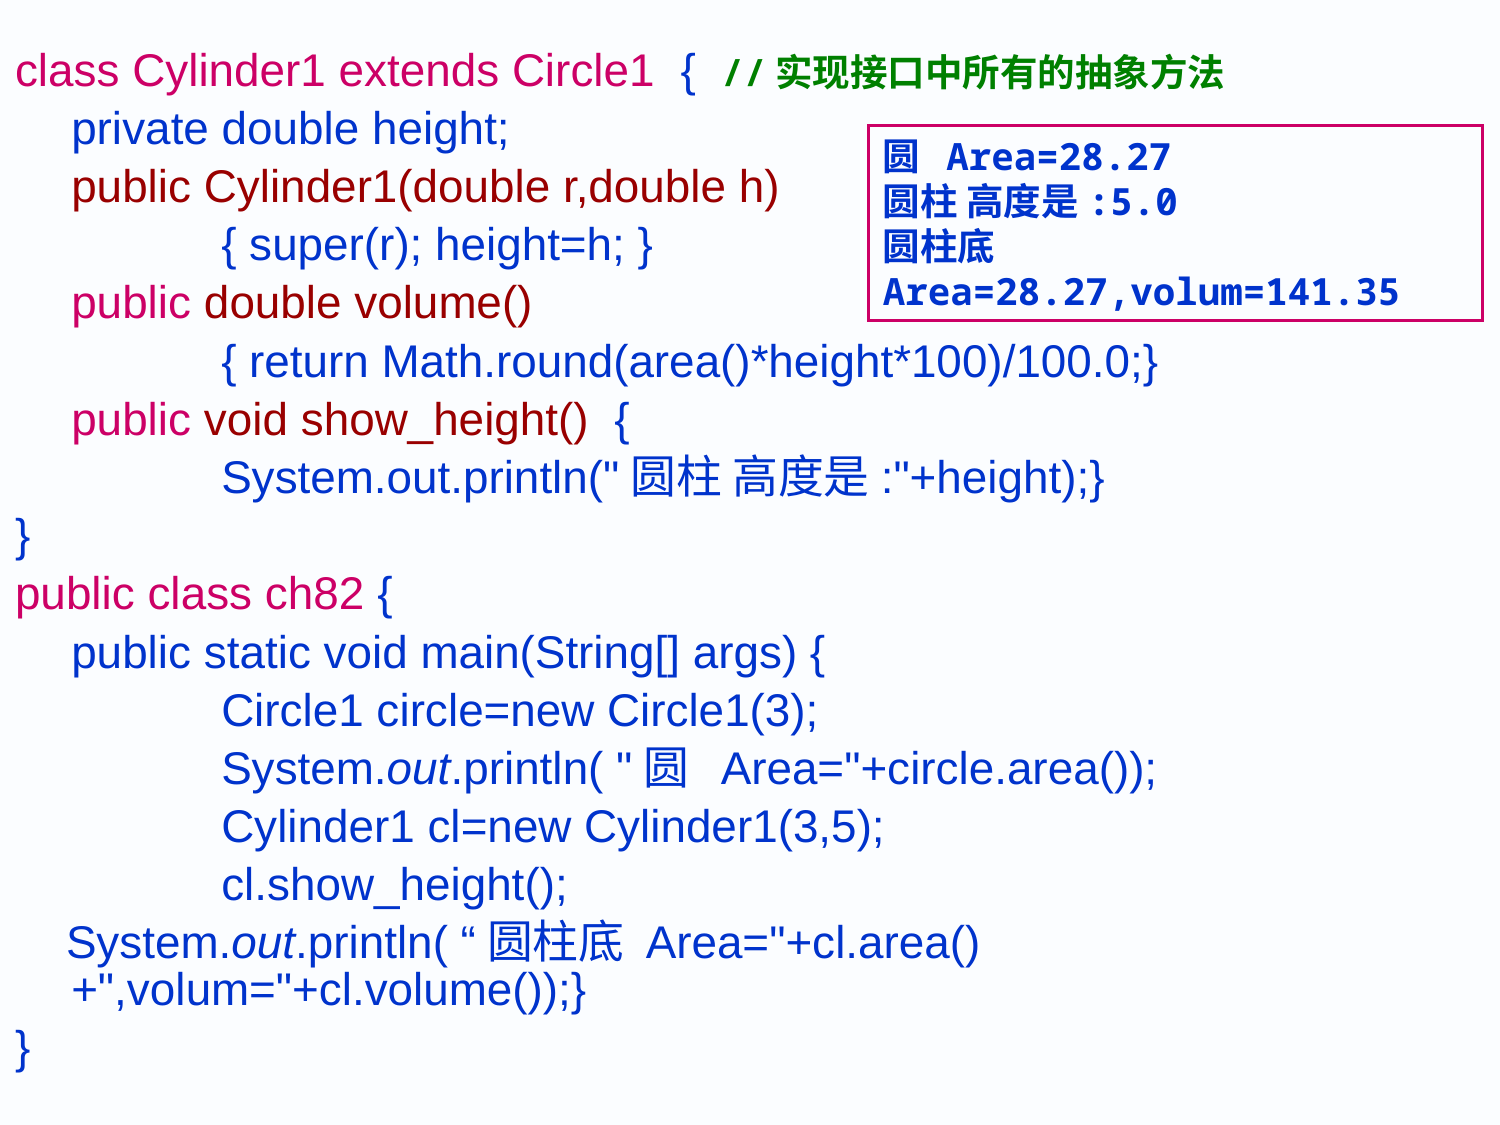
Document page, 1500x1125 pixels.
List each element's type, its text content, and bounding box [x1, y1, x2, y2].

text_box 圆 Area=28.27 圆柱 高度是:5.0 圆柱底 Area=28.27,volum=141.35 [868, 125, 1483, 321]
list class Cylinder1 extends Circle1 { //实现接口中所有的抽象方法 private double height; public Cylinder1(double r,double h) { super(r); height=h; } public double volume() { return Math.round(area()*height*100)/100.0;} public void show_height() { System.out.println("圆柱 高度是:"+height);} } public class ch82 { public static void main(String[] args) { Circle1 circle=new Circle1(3); System.out.println( "圆 Area="+circle.area()); Cylinder1 cl=new Cylinder1(3,5); cl.show_height(); System.out.println( “圆柱底 Area="+cl.area()+",volum="+cl.volume());} } [0, 0, 1500, 1125]
